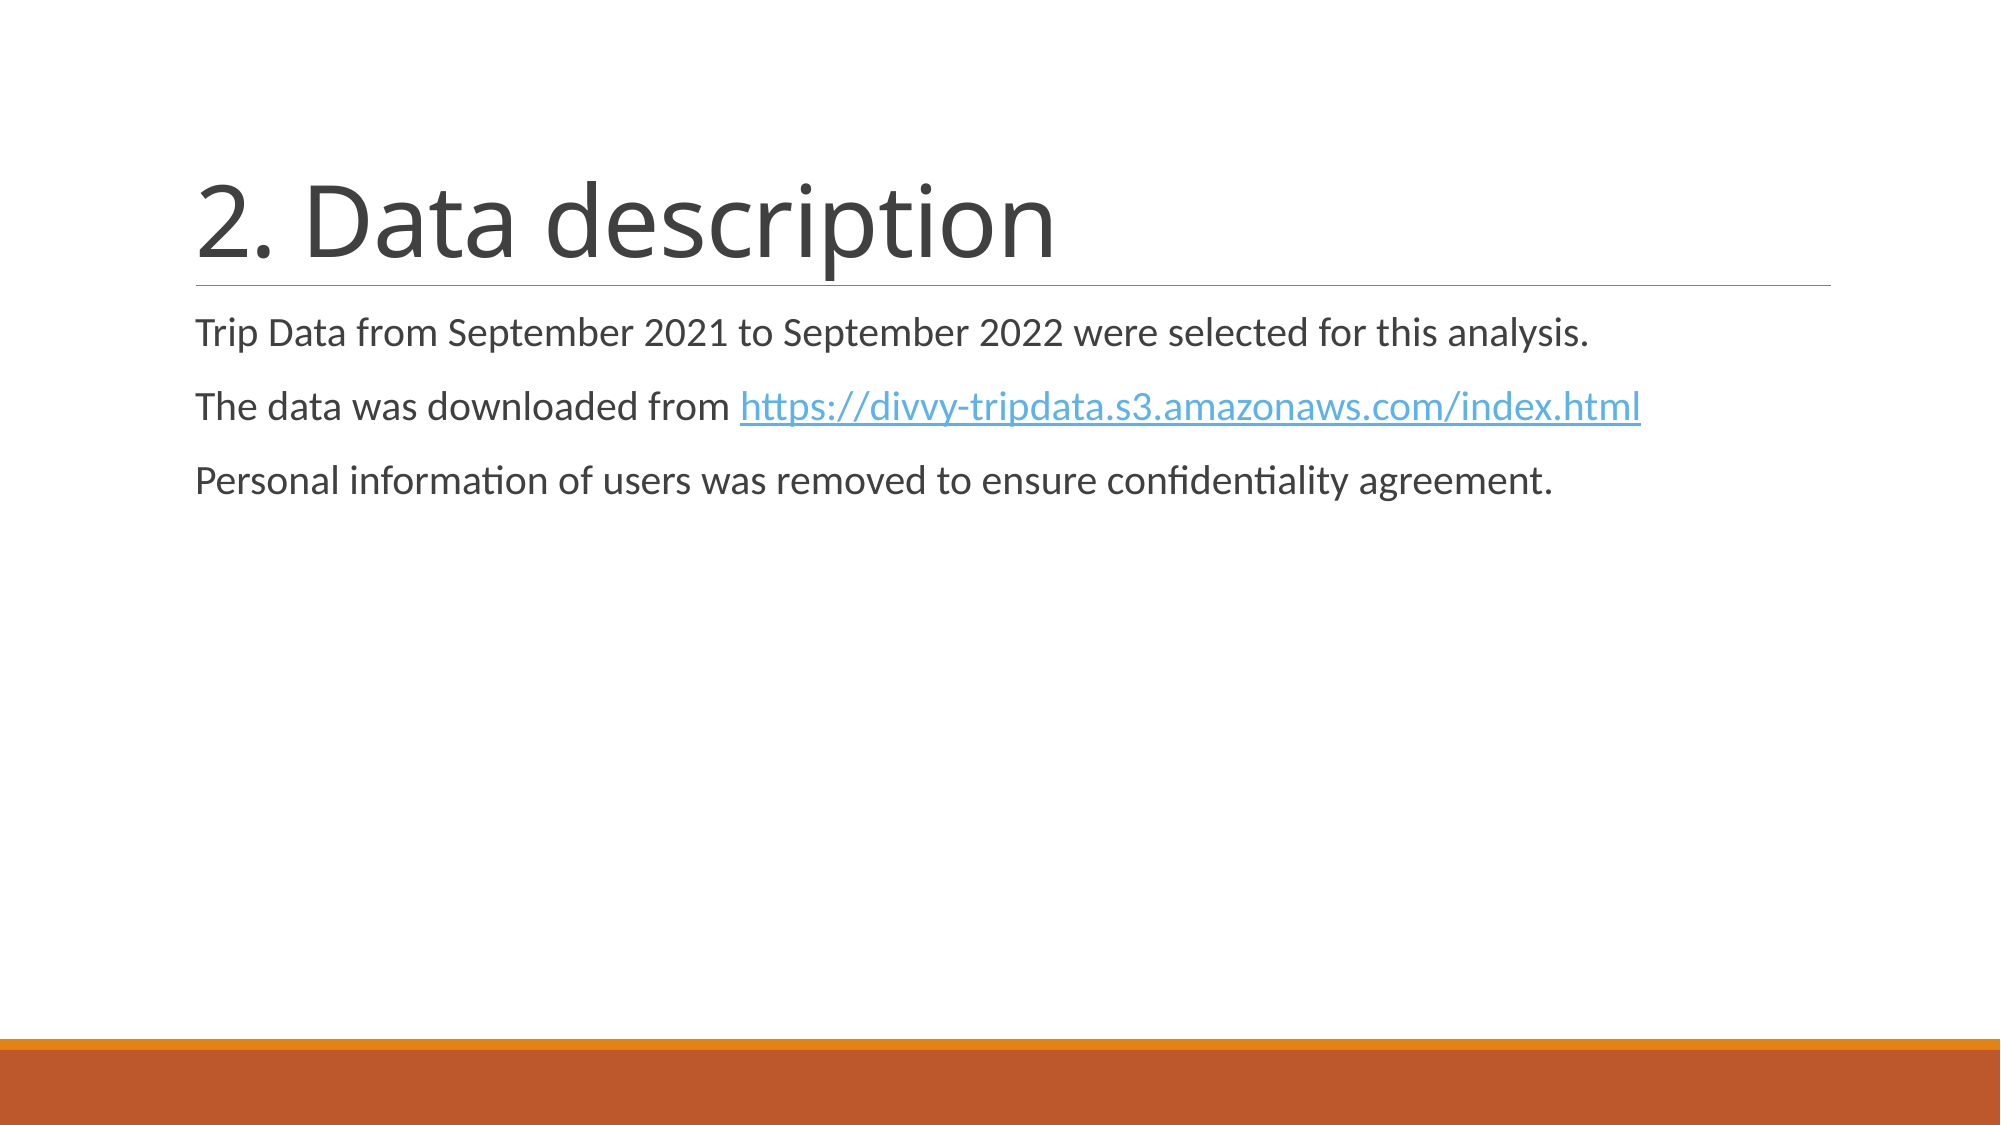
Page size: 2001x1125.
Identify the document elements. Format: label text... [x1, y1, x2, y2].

title 2. Data description [180, 47, 1830, 285]
list Trip Data from September 2021 to September 2022 were selected for this analysis. The data was downloaded from https://divvy-tripdata.s3.amazonaws.com/index.html Personal information of users was removed to ensure confidentiality agreement. [180, 302, 1830, 963]
